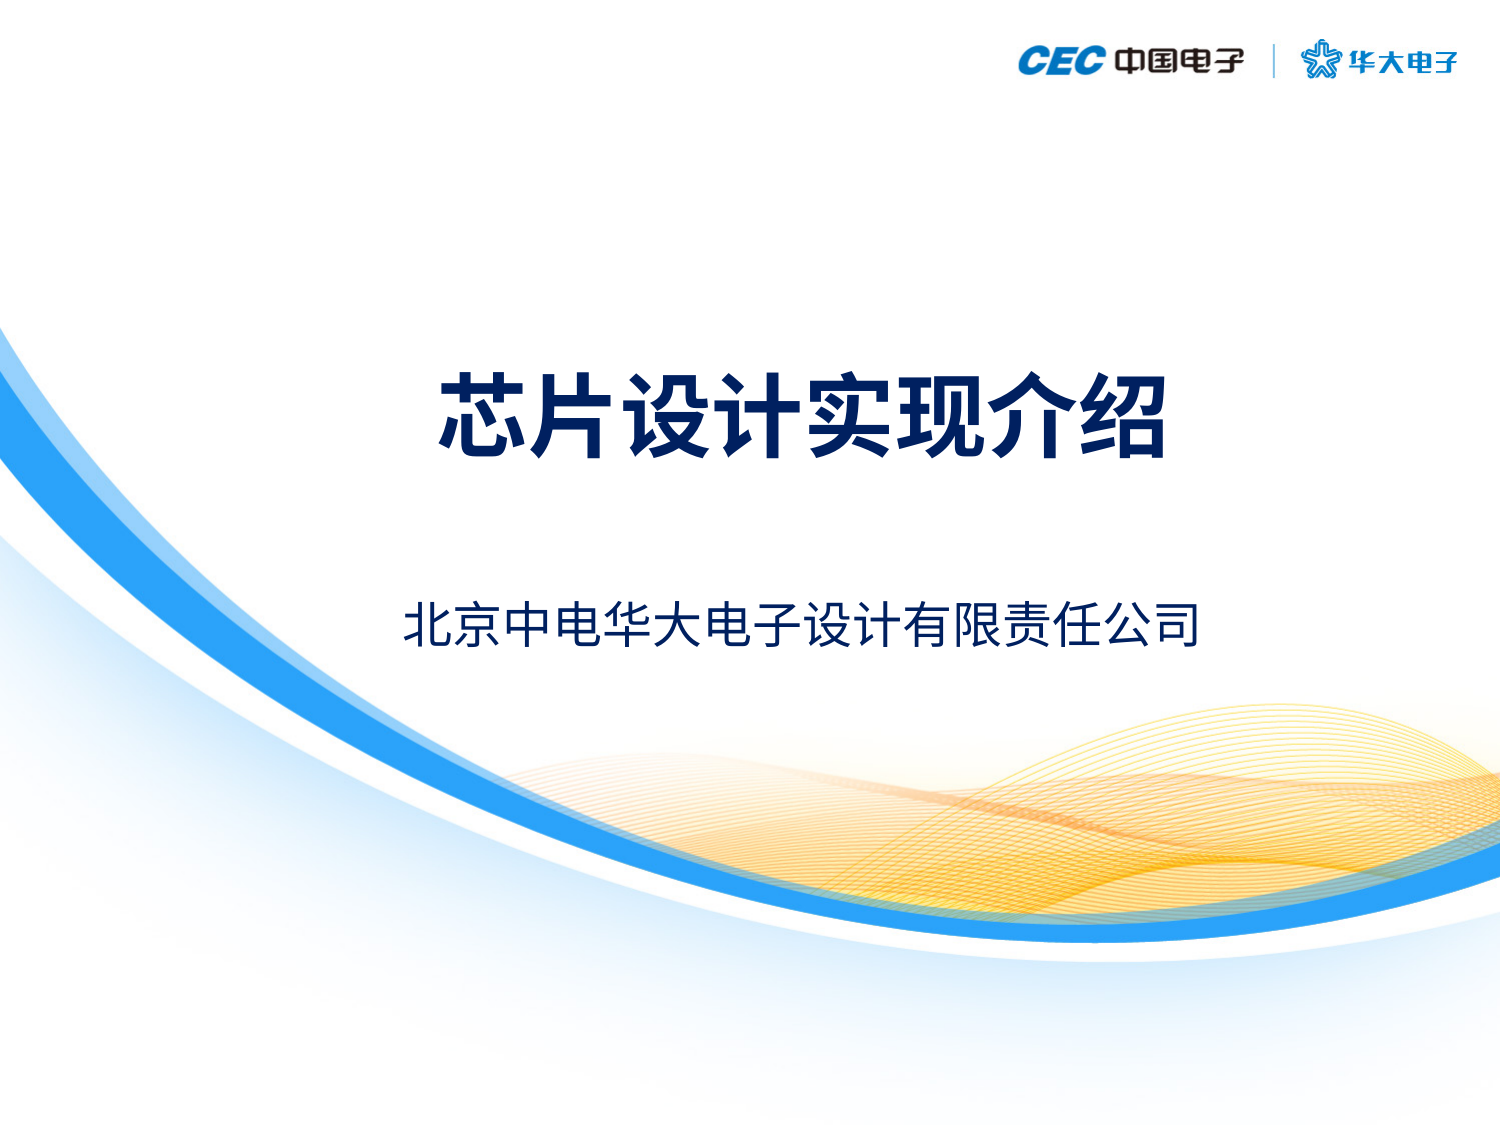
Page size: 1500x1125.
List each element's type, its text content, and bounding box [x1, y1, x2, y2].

title 芯片设计实现介绍 [166, 292, 1442, 535]
subtitle 北京中电华大电子设计有限责任公司 [277, 586, 1328, 669]
picture [0, 0, 1500, 1125]
